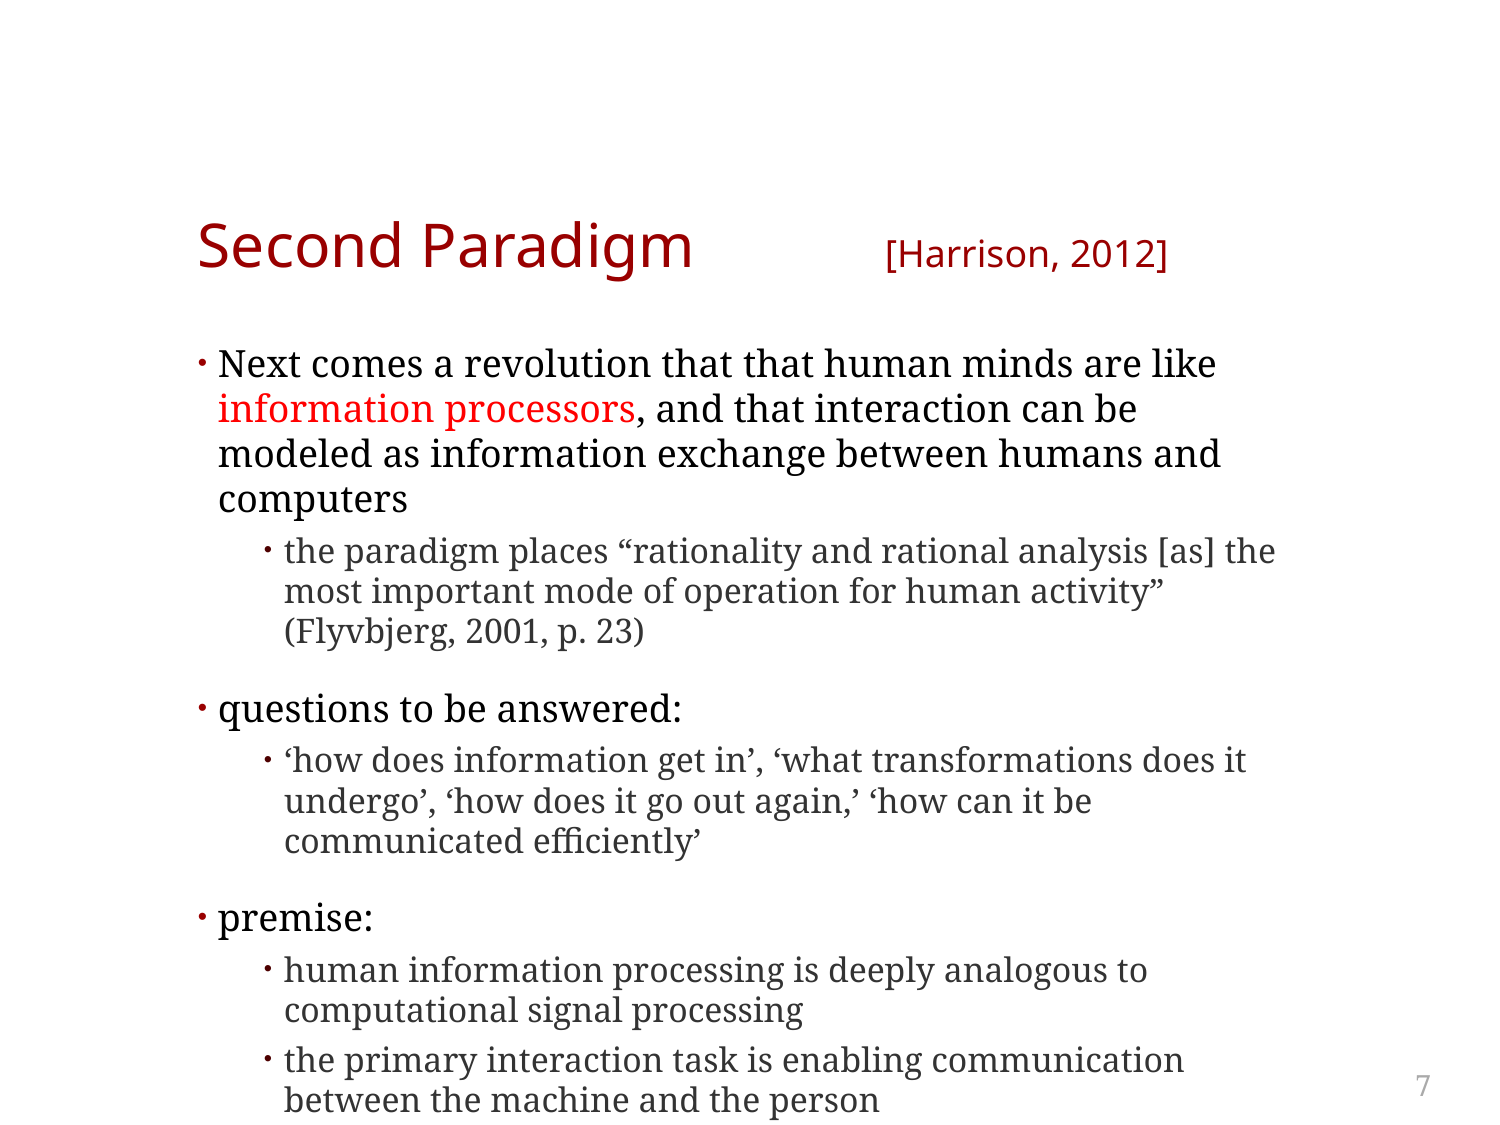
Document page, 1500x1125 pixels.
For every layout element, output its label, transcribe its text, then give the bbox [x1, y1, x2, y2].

slide_number 7 [1349, 1050, 1498, 1125]
title Second Paradigm [Harrison, 2012] [190, 203, 1310, 337]
list Next comes a revolution that that human minds are like information processors, and that interaction can be modeled as information exchange between humans and computers the paradigm places “rationality and rational analysis [as] the most important mode of operation for human activity” (Flyvbjerg, 2001, p. 23) questions to be answered: ‘how does information get in’, ‘what transformations does it undergo’, ‘how does it go out again,’ ‘how can it be communicated efficiently’ premise: human information processing is deeply analogous to computational signal processing the primary interaction task is enabling communication between the machine and the person [190, 337, 1310, 1125]
